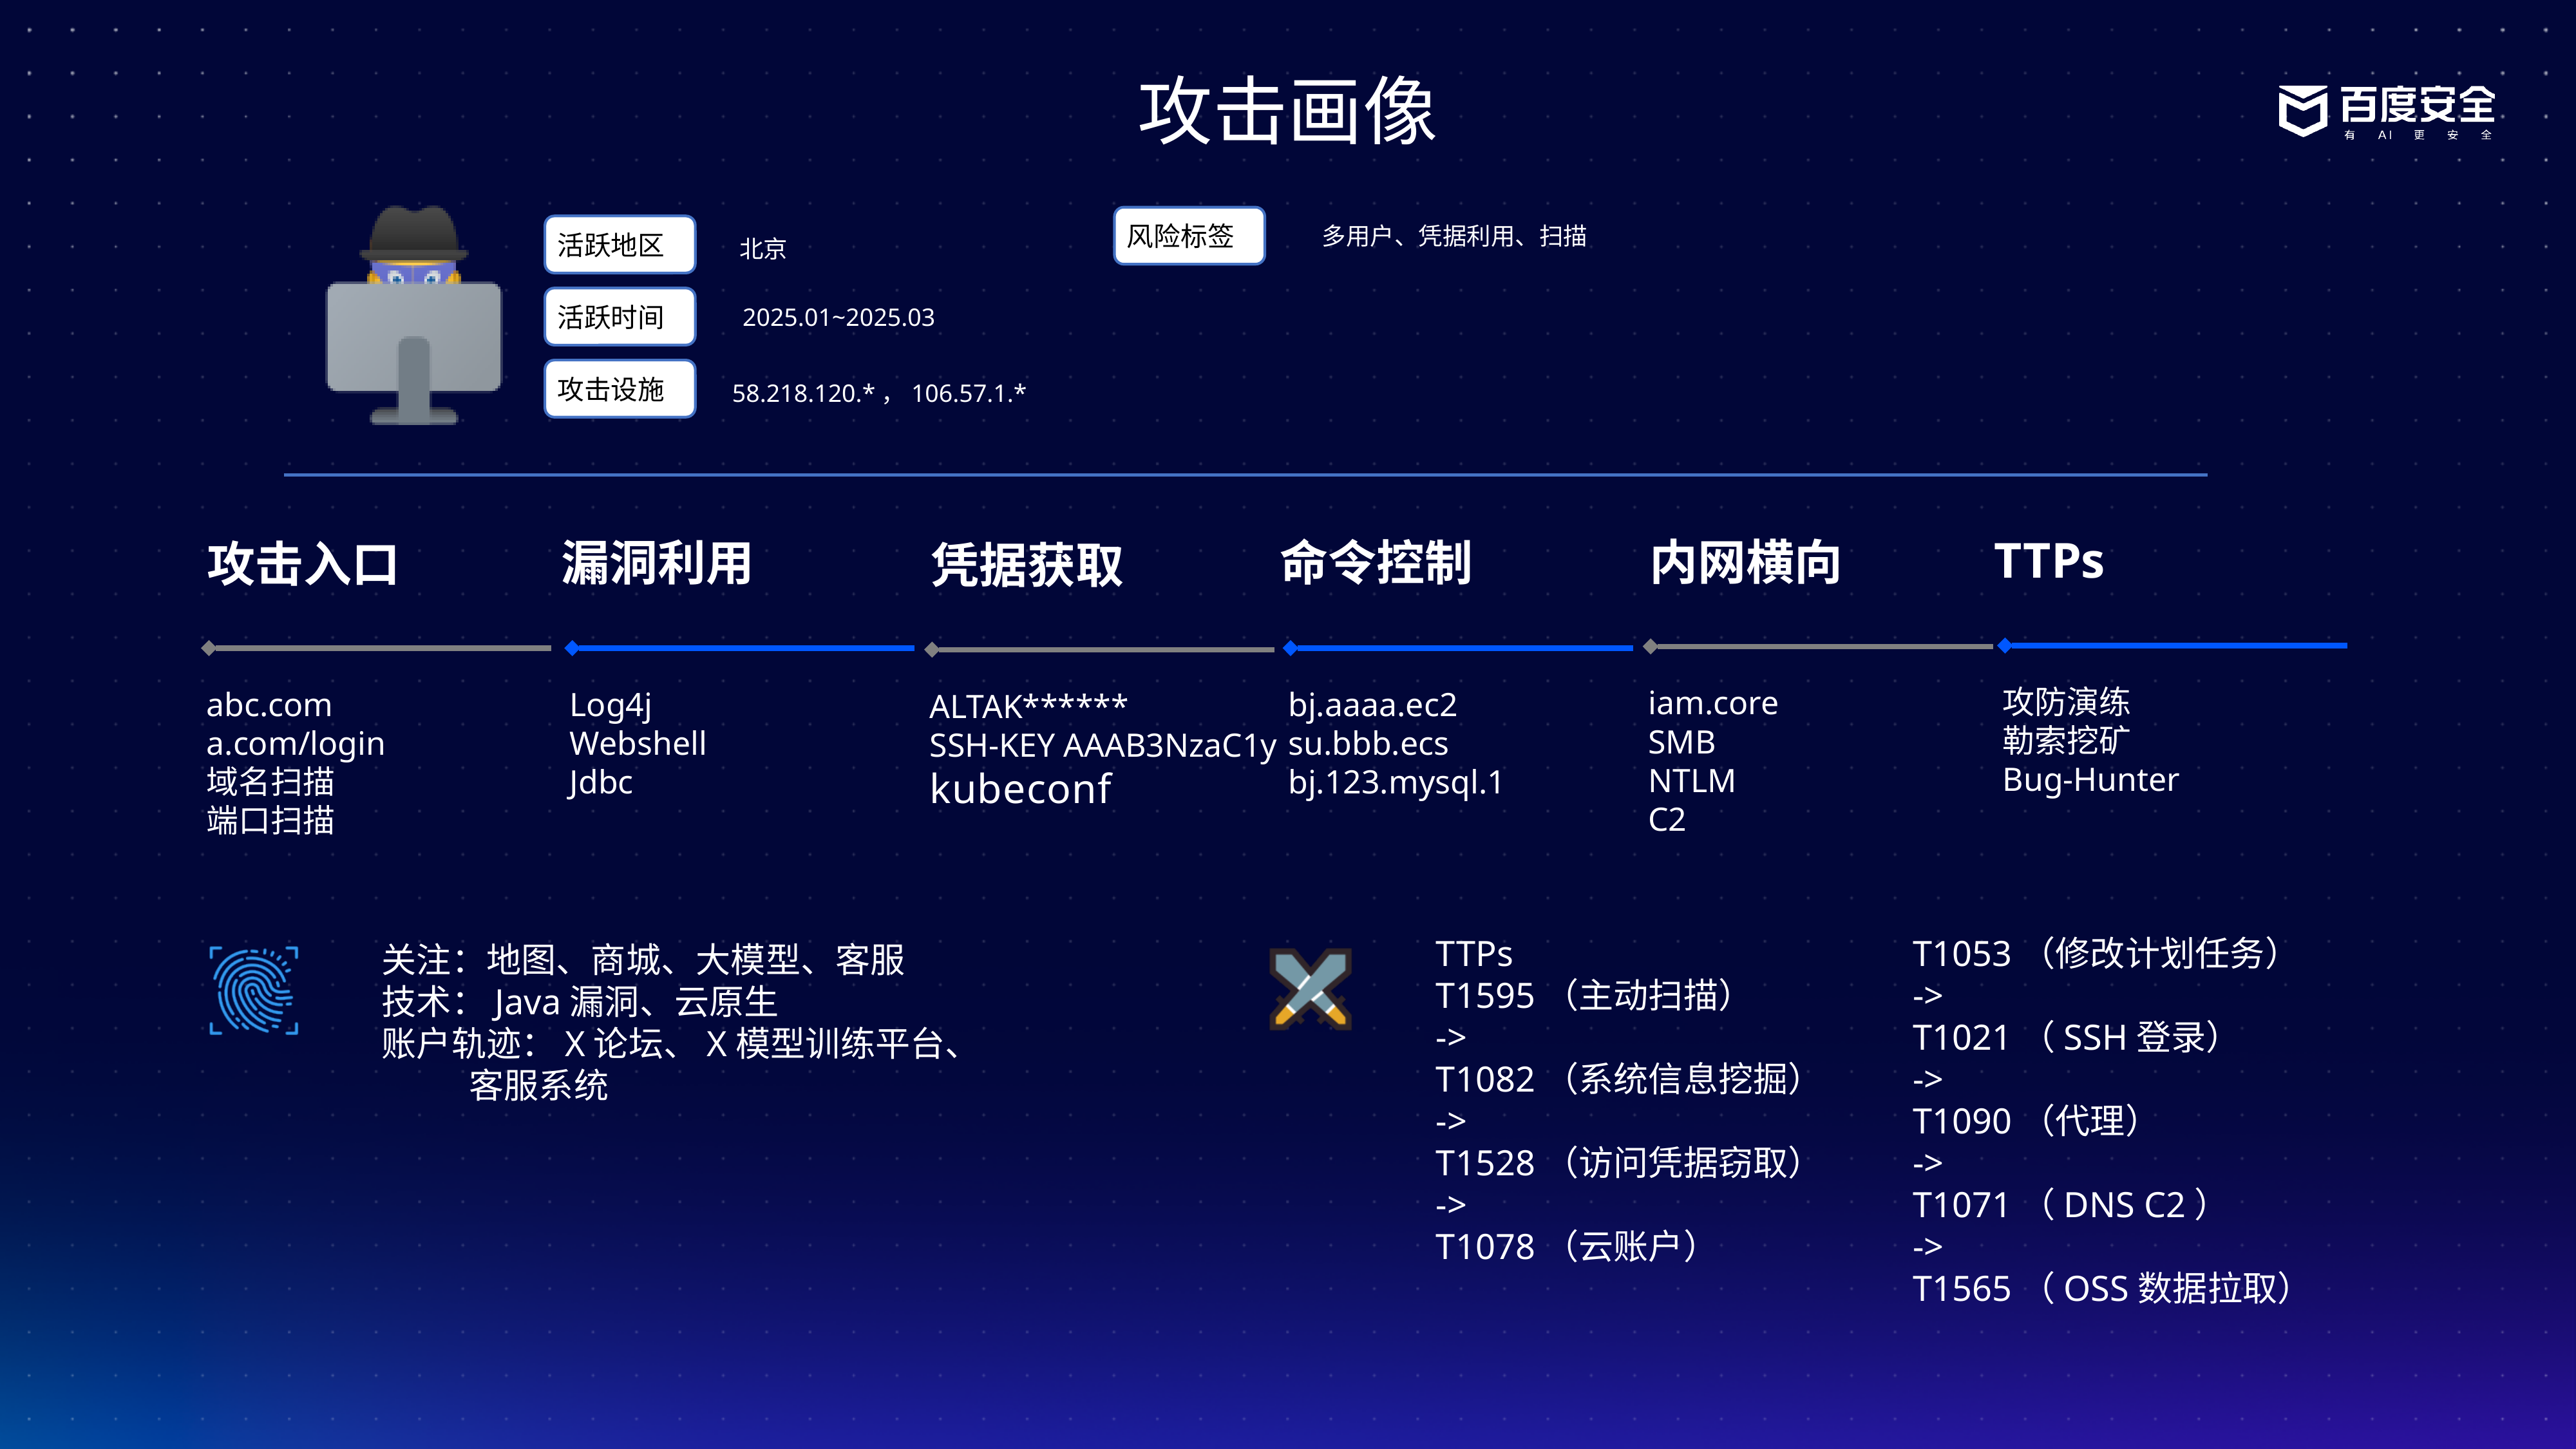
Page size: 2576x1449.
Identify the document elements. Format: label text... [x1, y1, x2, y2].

text_box 多用户、凭据利用、扫描 [1312, 211, 1598, 260]
text_box iam.core SMB NTLM C2 [1638, 677, 2014, 842]
text_box 活跃地区 [545, 216, 696, 273]
text_box ALTAK****** SSH-KEY AAAB3NzaC1y kubeconf [920, 681, 1295, 817]
text_box 命令控制 [1270, 527, 1583, 595]
text_box 北京 [730, 224, 798, 273]
text_box Log4j Webshell Jdbc [572, 679, 929, 806]
text_box TTPs T1595（主动扫描） -> T1082（系统信息挖掘） -> T1528（访问凭据窃取） -> T1078（云账户） [1426, 922, 1854, 1318]
text_box 漏洞利用 [552, 527, 864, 595]
text_box 凭据获取 [921, 530, 1134, 598]
text_box TTPs [1984, 525, 2297, 592]
text_box 风险标签 [1114, 207, 1265, 265]
text_box 攻防演练 勒索挖矿 Bug-Hunter [1993, 677, 2362, 803]
text_box 攻击入口 [197, 528, 410, 596]
text_box 活跃时间 [545, 288, 696, 345]
text_box 攻击设施 [545, 360, 696, 417]
list 攻击画像 [750, 52, 1826, 166]
text_box 2025.01~2025.03 [733, 292, 945, 341]
text_box bj.aaaa.ec2 su.bbb.ecs bj.123.mysql.1 [1278, 679, 1638, 806]
text_box T1053（修改计划任务） -> T1021（SSH登录） -> T1090（代理） -> T1071（DNS C2） -> T1565（OSS数据拉取） [1903, 922, 2331, 1360]
text_box 关注：地图、商城、大模型、客服 技术：Java漏洞、云原生 账户轨迹：X论坛、X模型训练平台、 客服系统 [372, 928, 990, 1198]
text_box 内网横向 [1640, 527, 1853, 595]
picture [0, 0, 2576, 1449]
text_box 58.218.120.*，106.57.1.* [722, 368, 1037, 417]
text_box abc.com a.com/login 域名扫描 端口扫描 [196, 679, 572, 844]
